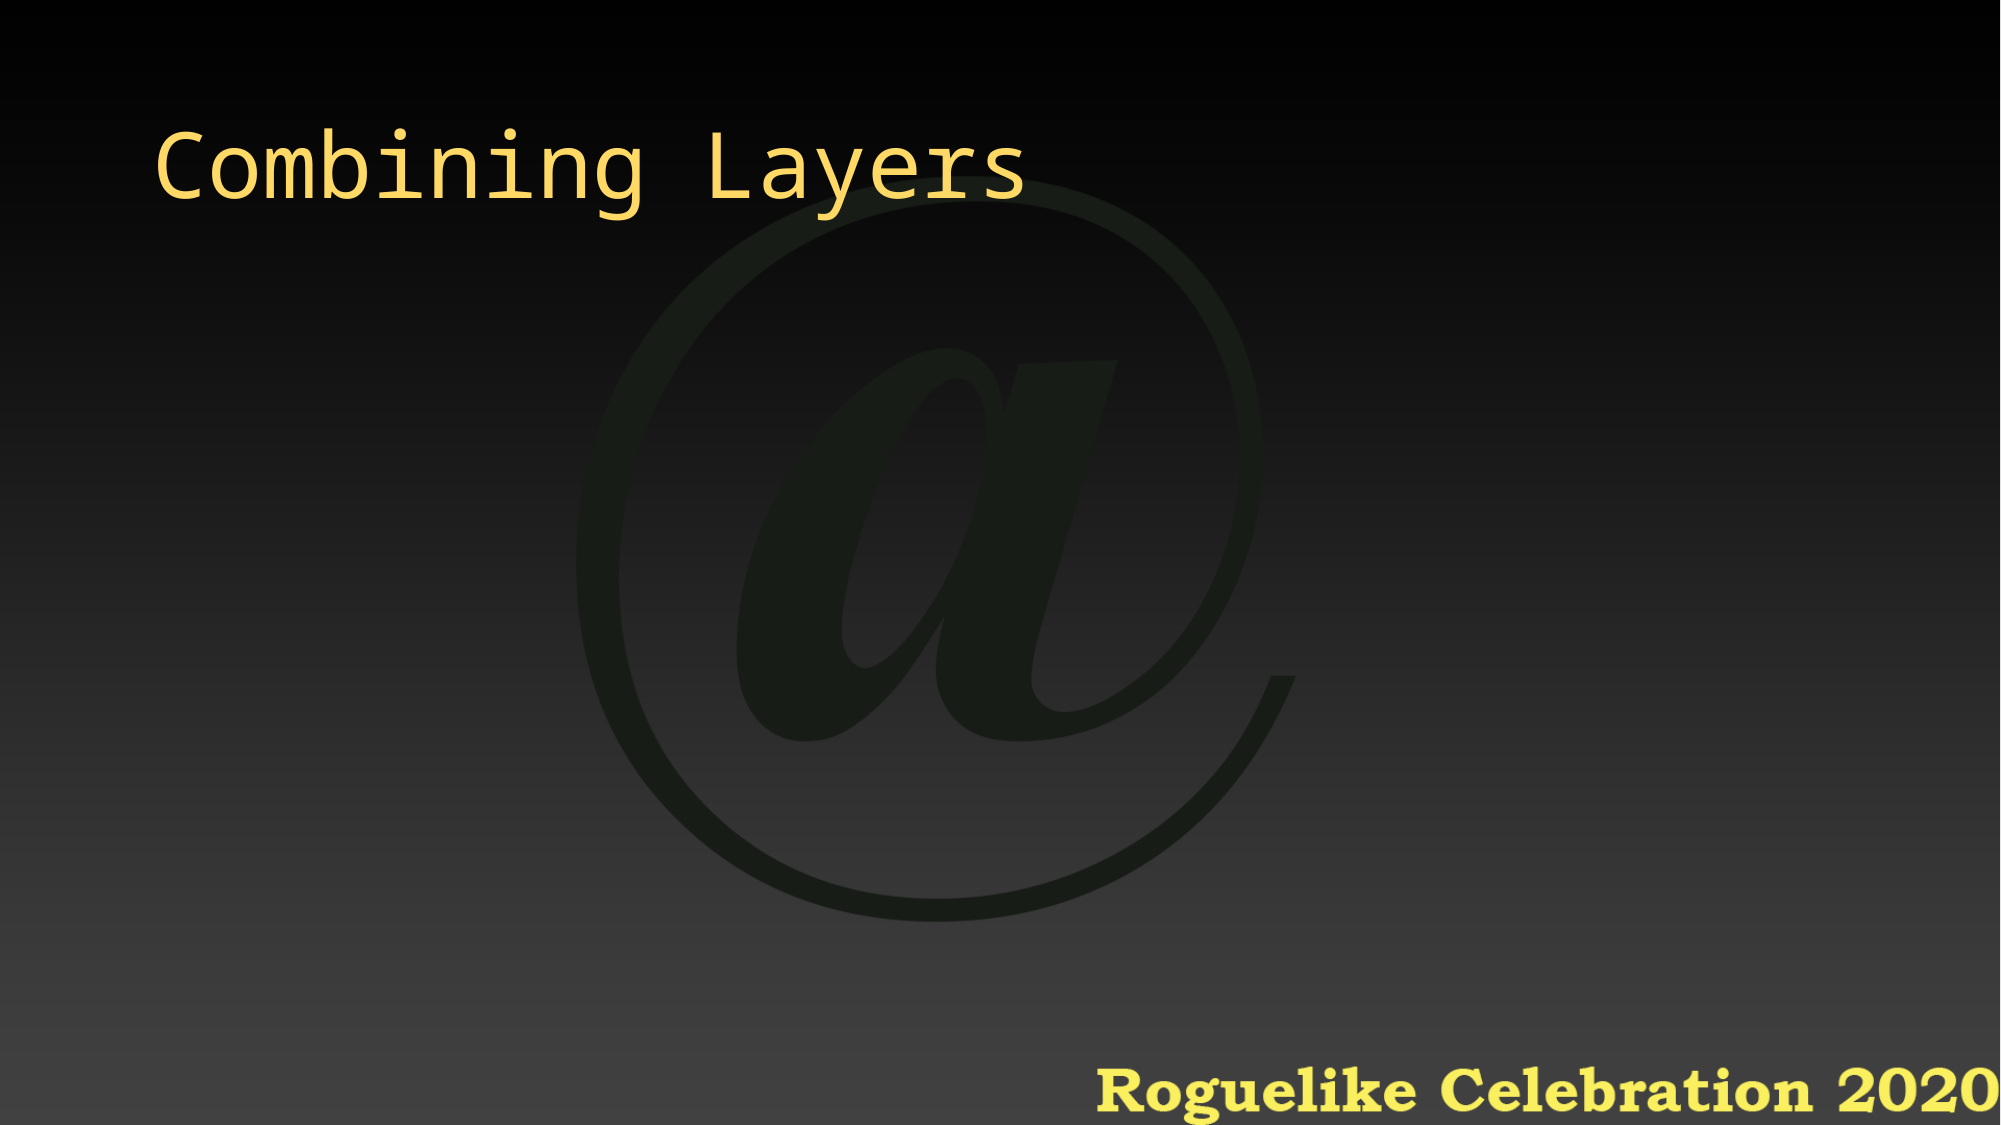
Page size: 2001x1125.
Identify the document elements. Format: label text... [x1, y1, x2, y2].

picture [0, 0, 2001, 1125]
title Combining Layers [137, 59, 1863, 278]
